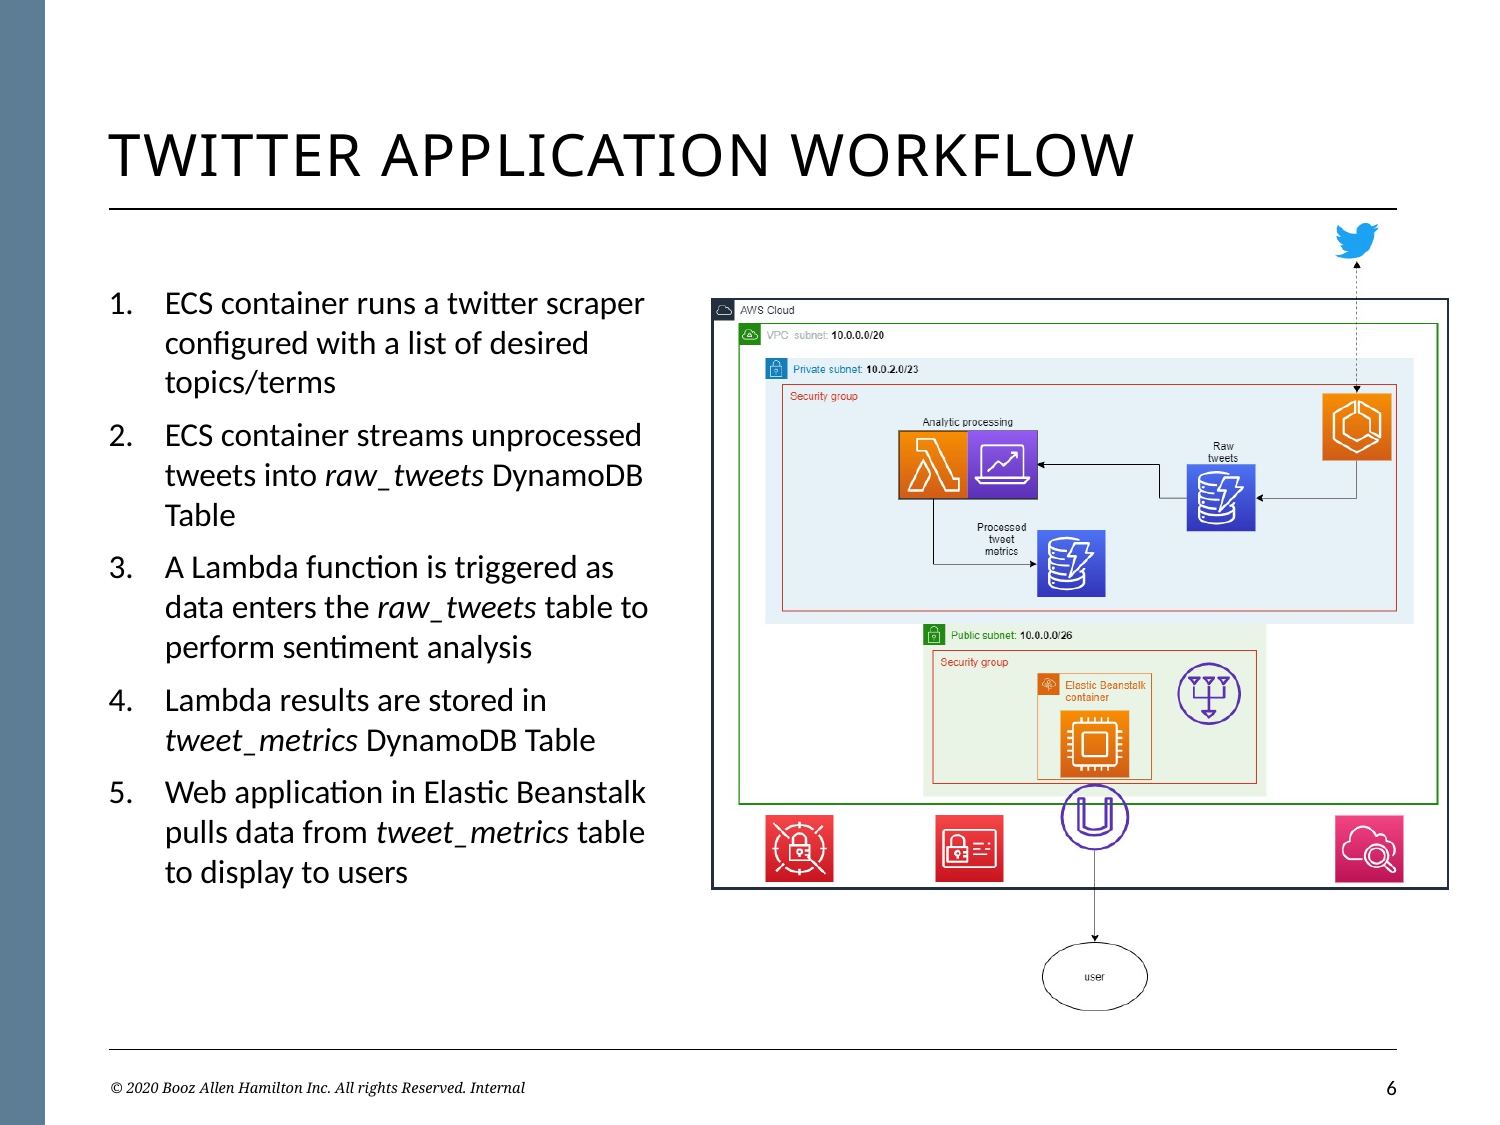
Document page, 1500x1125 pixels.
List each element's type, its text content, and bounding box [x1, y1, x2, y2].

footer © 2020 Booz Allen Hamilton Inc. All rights Reserved. Internal [108, 1049, 694, 1125]
title Twitter Application Workflow [108, 28, 1397, 190]
slide_number 5 [1321, 1050, 1397, 1125]
picture [711, 221, 1449, 1011]
text_box ECS container runs a twitter scraper configured with a list of desired topics/terms ECS container streams unprocessed tweets into raw_tweets DynamoDB Table A Lambda function is triggered as data enters the raw_tweets table to perform sentiment analysis Lambda results are stored in tweet_metrics DynamoDB Table Web application in Elastic Beanstalk pulls data from tweet_metrics table to display to users [108, 280, 668, 1040]
